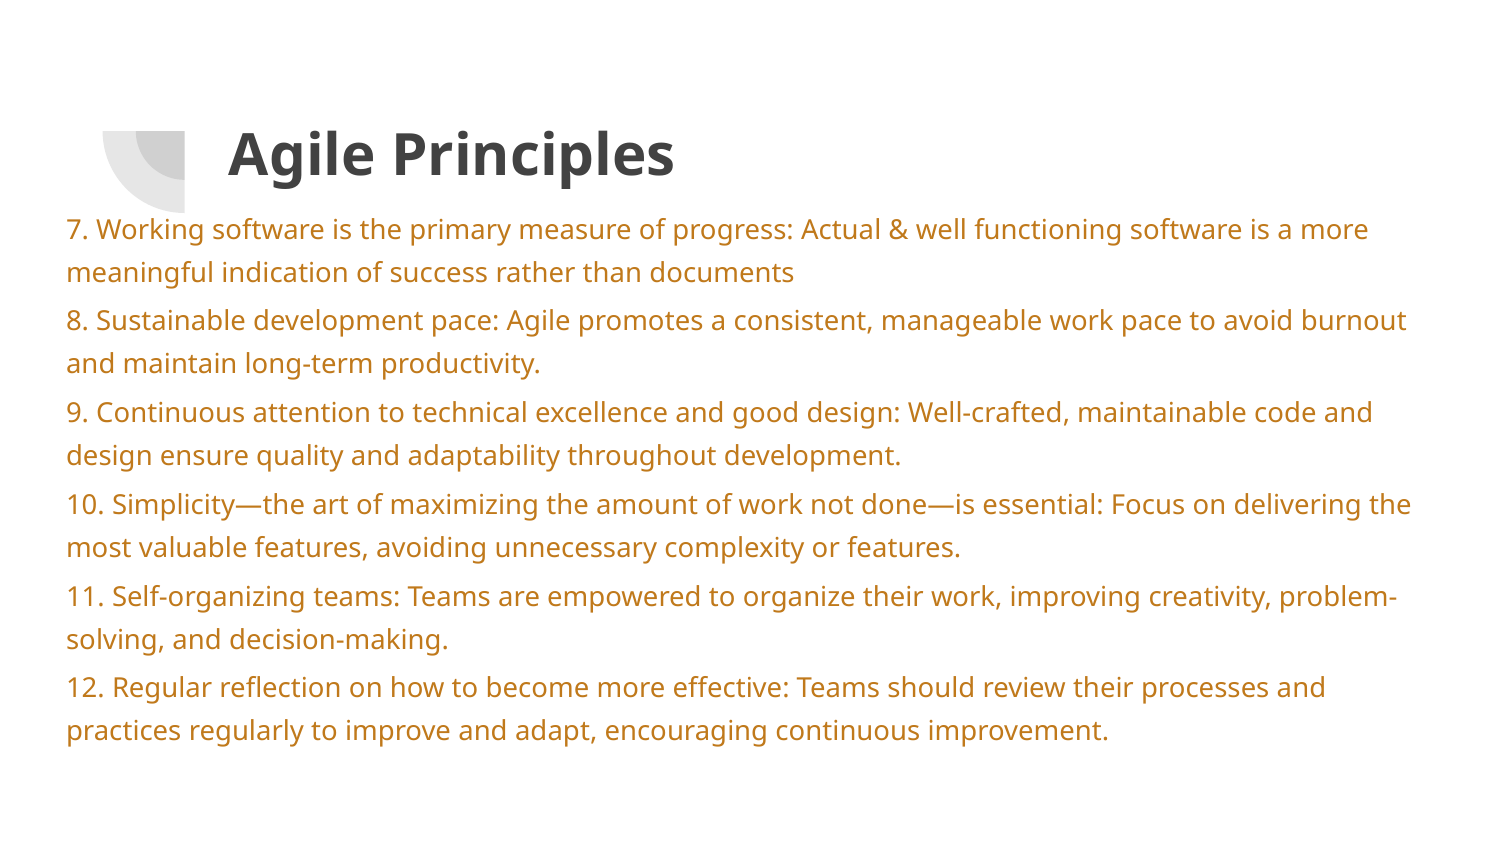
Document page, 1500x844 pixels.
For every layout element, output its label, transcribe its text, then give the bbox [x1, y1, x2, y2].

title Agile Principles [213, 98, 1368, 189]
list 7. Working software is the primary measure of progress: Actual & well functioning software is a more meaningful indication of success rather than documents 8. Sustainable development pace: Agile promotes a consistent, manageable work pace to avoid burnout and maintain long-term productivity. 9. Continuous attention to technical excellence and good design: Well-crafted, maintainable code and design ensure quality and adaptability throughout development. 10. Simplicity—the art of maximizing the amount of work not done—is essential: Focus on delivering the most valuable features, avoiding unnecessary complexity or features. 11. Self-organizing teams: Teams are empowered to organize their work, improving creativity, problem-solving, and decision-making. 12. Regular reflection on how to become more effective: Teams should review their processes and practices regularly to improve and adapt, encouraging continuous improvement. [51, 189, 1463, 788]
